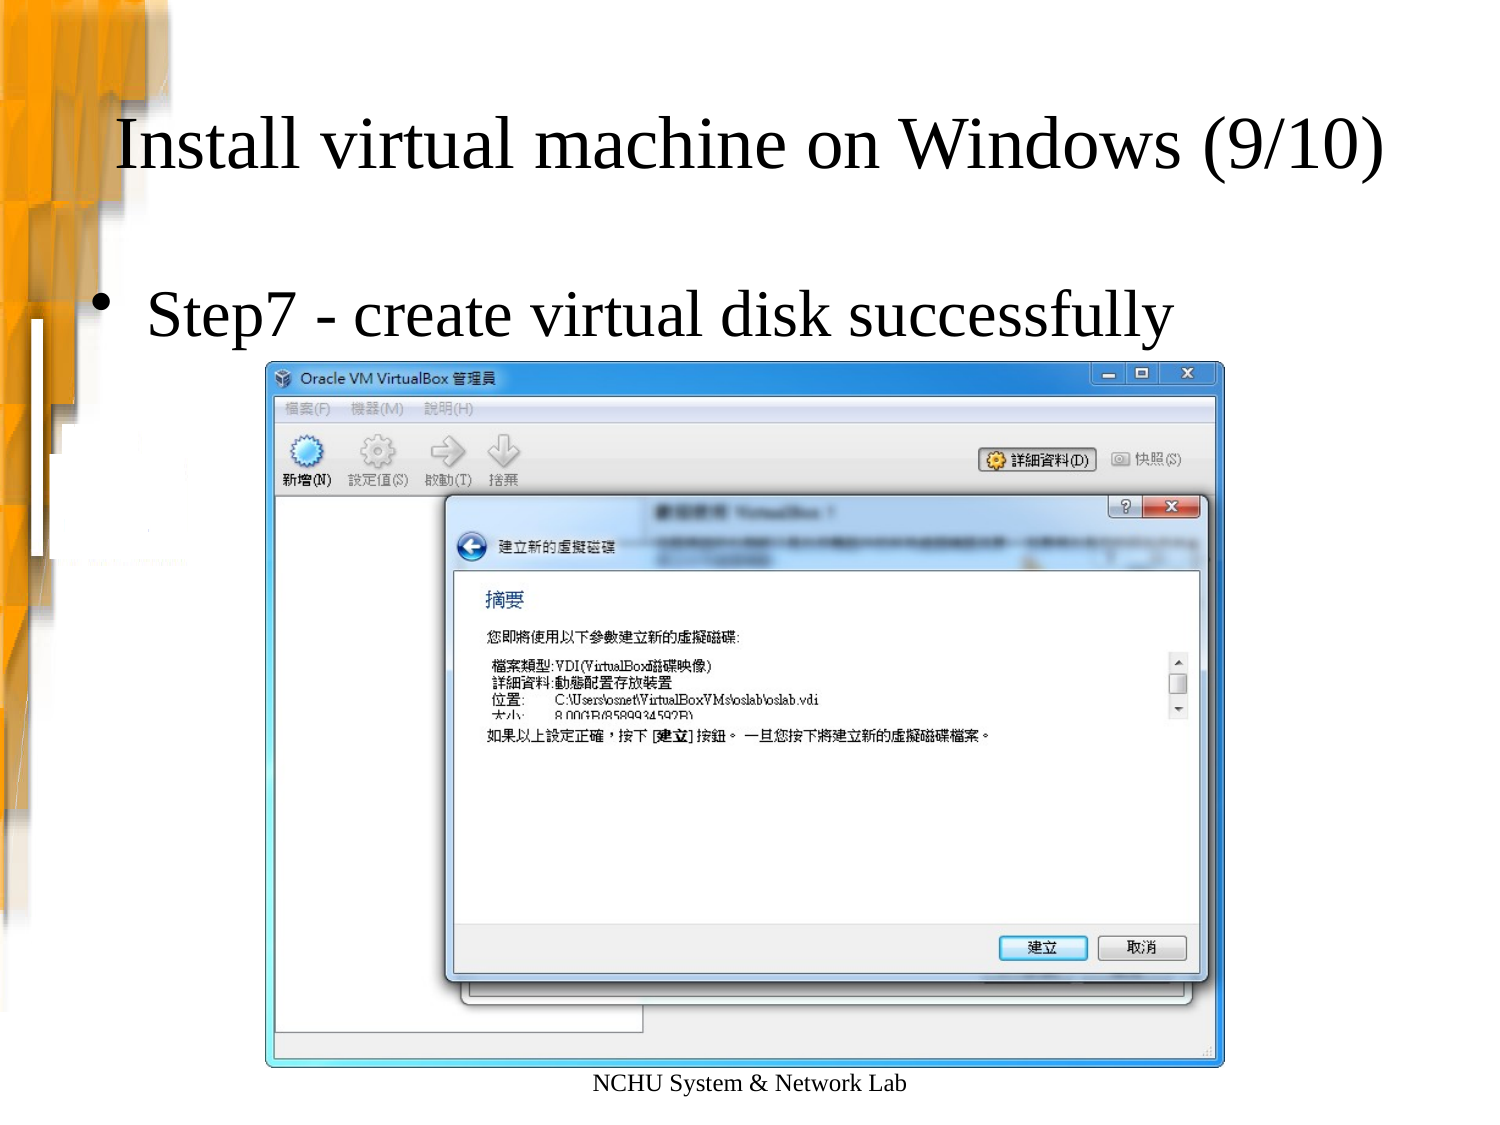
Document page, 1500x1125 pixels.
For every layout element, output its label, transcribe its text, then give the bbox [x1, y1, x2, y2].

picture [265, 361, 1225, 1068]
title Install virtual machine on Windows (9/10) [74, 44, 1426, 233]
picture [0, 0, 195, 1012]
footer NCHU System & Network Lab [430, 1076, 1070, 1095]
list Step7 - create virtual disk successfully [74, 262, 1426, 1006]
